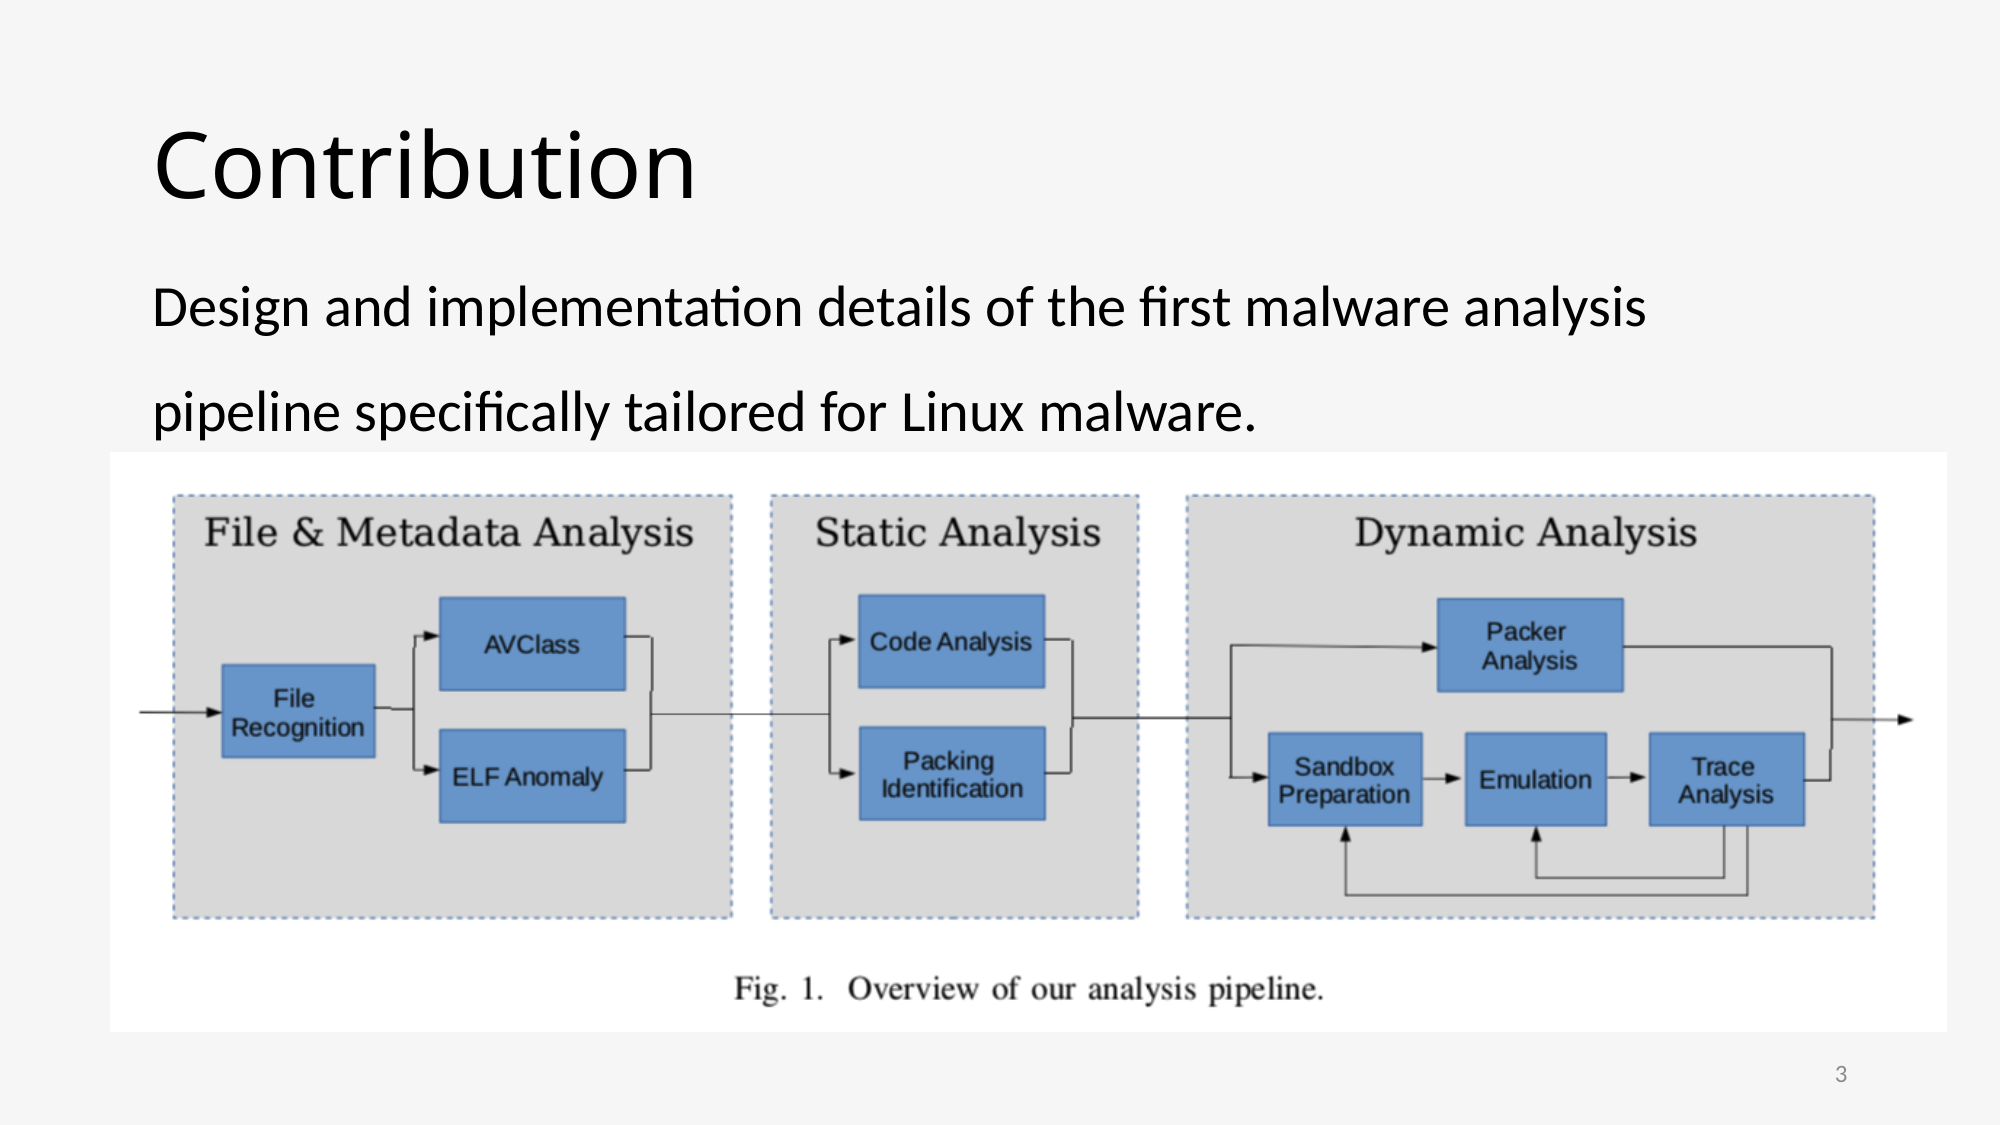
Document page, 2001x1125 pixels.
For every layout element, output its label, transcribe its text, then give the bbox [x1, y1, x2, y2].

slide_number 3 [1412, 1042, 1863, 1103]
picture [110, 452, 1947, 1033]
title Contribution [137, 59, 1863, 225]
list Design and implementation details of the first malware analysis pipeline specifically tailored for Linux malware. [137, 225, 1863, 452]
